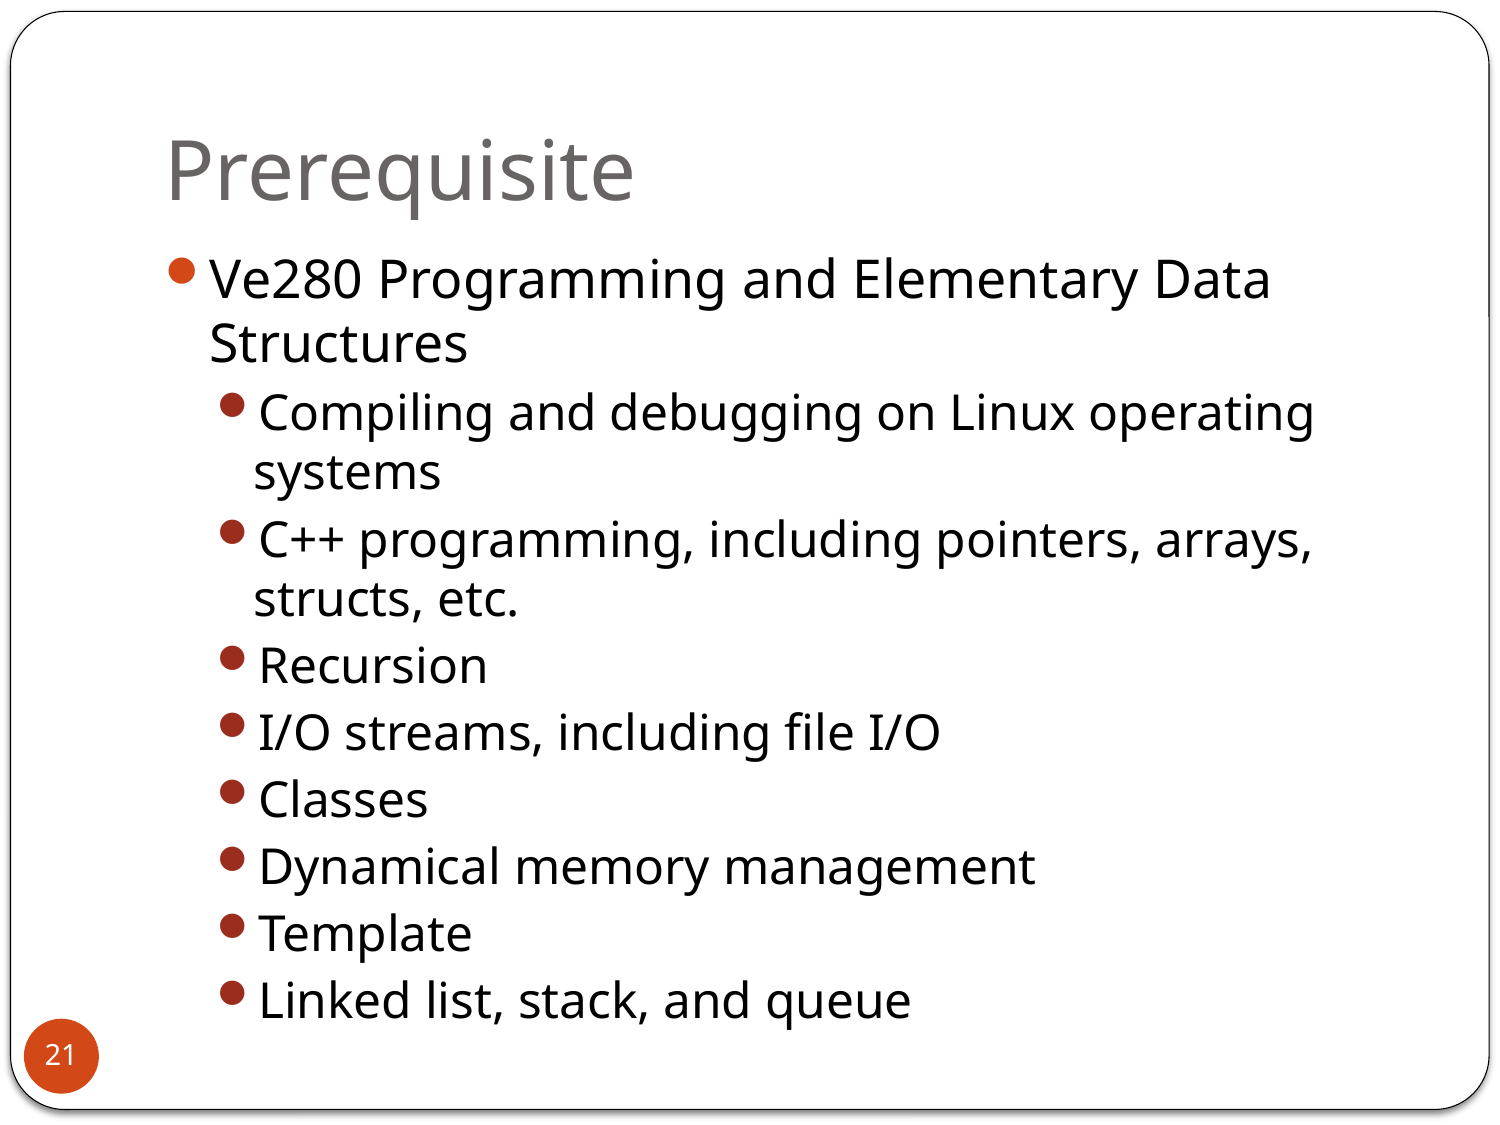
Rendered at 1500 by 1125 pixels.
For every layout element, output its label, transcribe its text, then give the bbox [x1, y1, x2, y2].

list Ve280 Programming and Elementary Data Structures Compiling and debugging on Linux operating systems C++ programming, including pointers, arrays, structs, etc. Recursion I/O streams, including file I/O Classes Dynamical memory management Template Linked list, stack, and queue [150, 237, 1425, 1038]
title Prerequisite [150, 45, 1425, 233]
slide_number 21 [23, 1018, 99, 1094]
